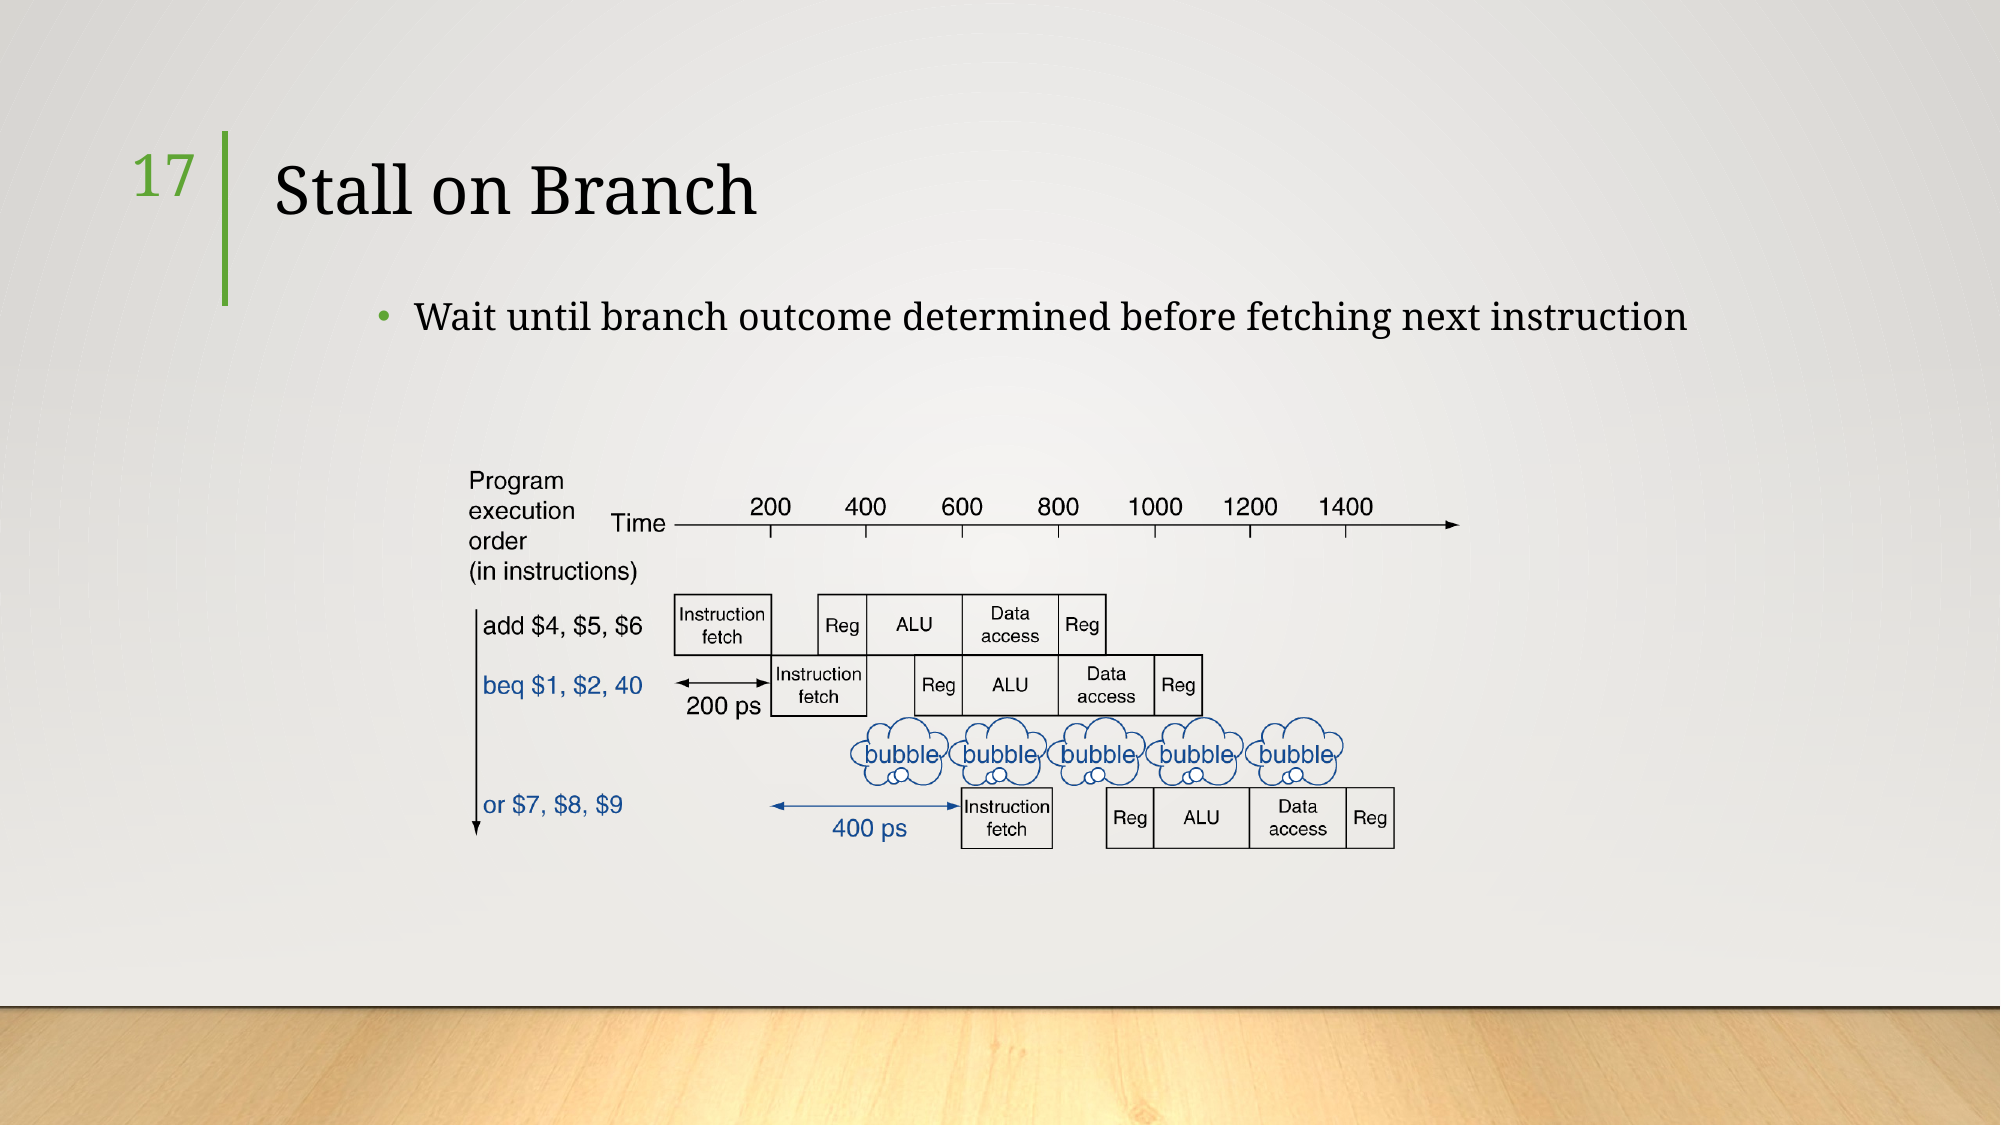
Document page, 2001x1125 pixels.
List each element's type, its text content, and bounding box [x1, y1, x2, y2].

picture [0, 1006, 2000, 1125]
picture [468, 467, 1460, 849]
list Wait until branch outcome determined before fetching next instruction [362, 276, 1719, 399]
slide_number 17 [78, 131, 212, 214]
title Stall on Branch [259, 131, 1822, 237]
